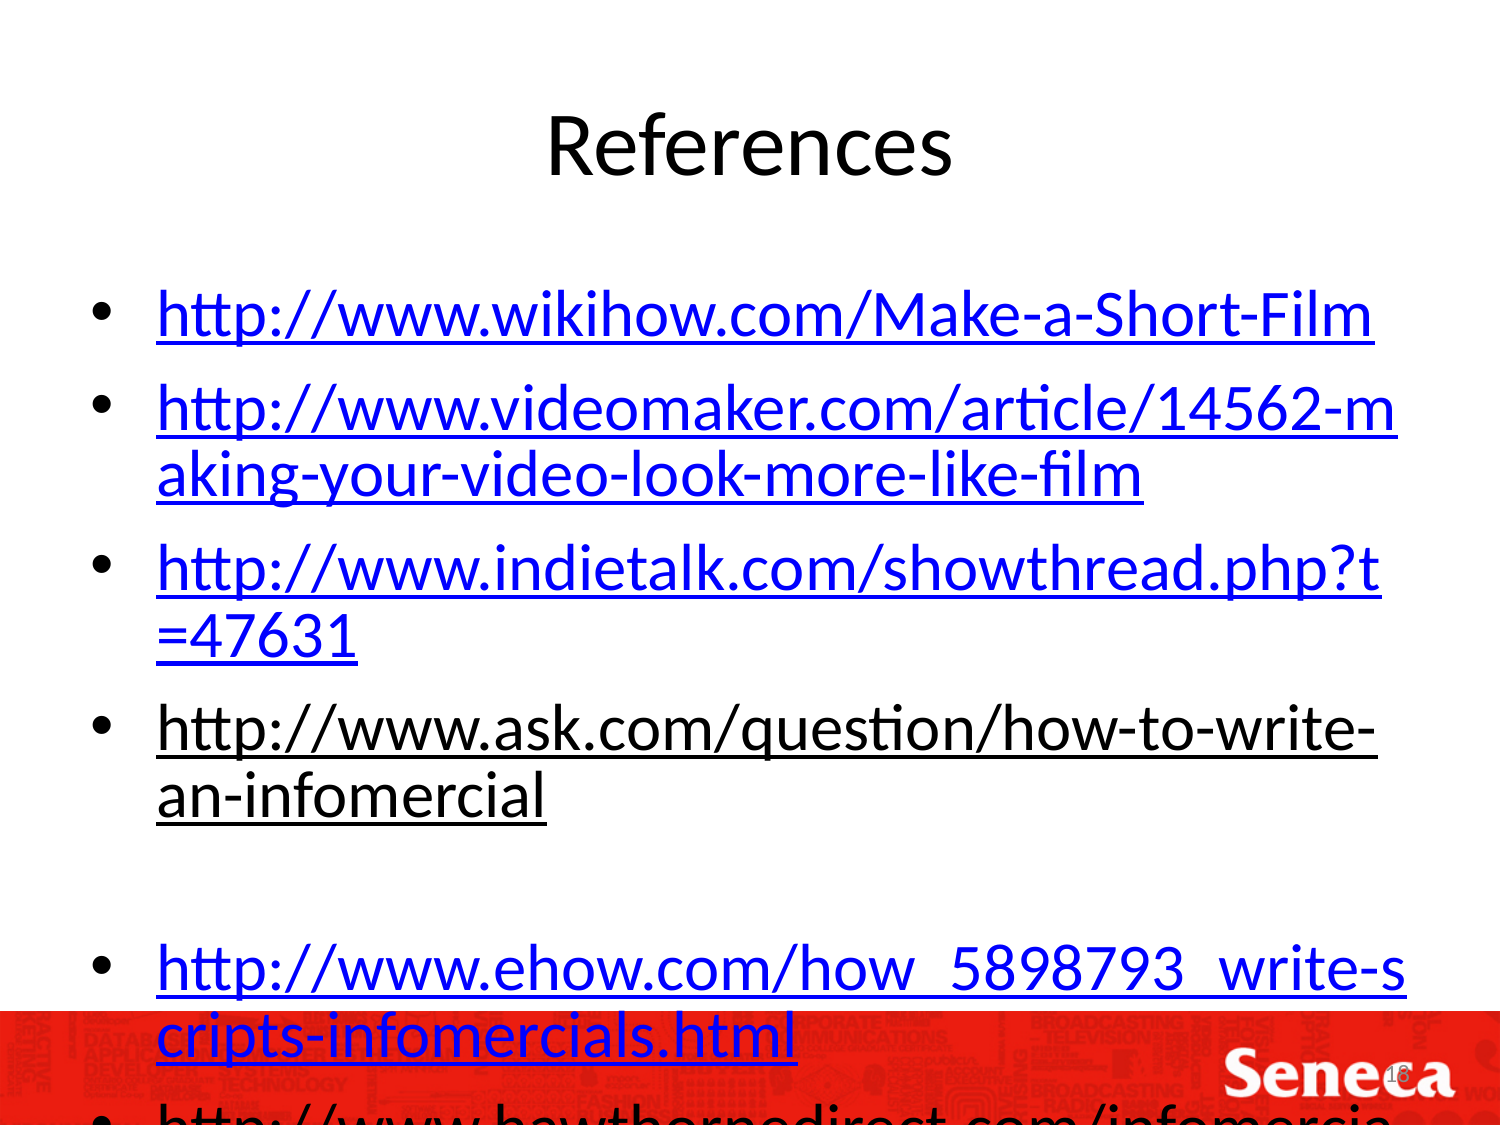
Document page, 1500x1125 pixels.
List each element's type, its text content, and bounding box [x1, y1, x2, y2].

picture [0, 1011, 1500, 1125]
title References [75, 45, 1425, 233]
slide_number 18 [1074, 1042, 1425, 1103]
list http://www.wikihow.com/Make-a-Short-Film http://www.videomaker.com/article/14562-making-your-video-look-more-like-film http://www.indietalk.com/showthread.php?t=47631 http://www.ask.com/question/how-to-write-an-infomercial http://www.ehow.com/how_5898793_write-scripts-infomercials.html http://www.hawthornedirect.com/infomercial_guide/8freechaptersChapter7.aspx [75, 262, 1425, 1005]
